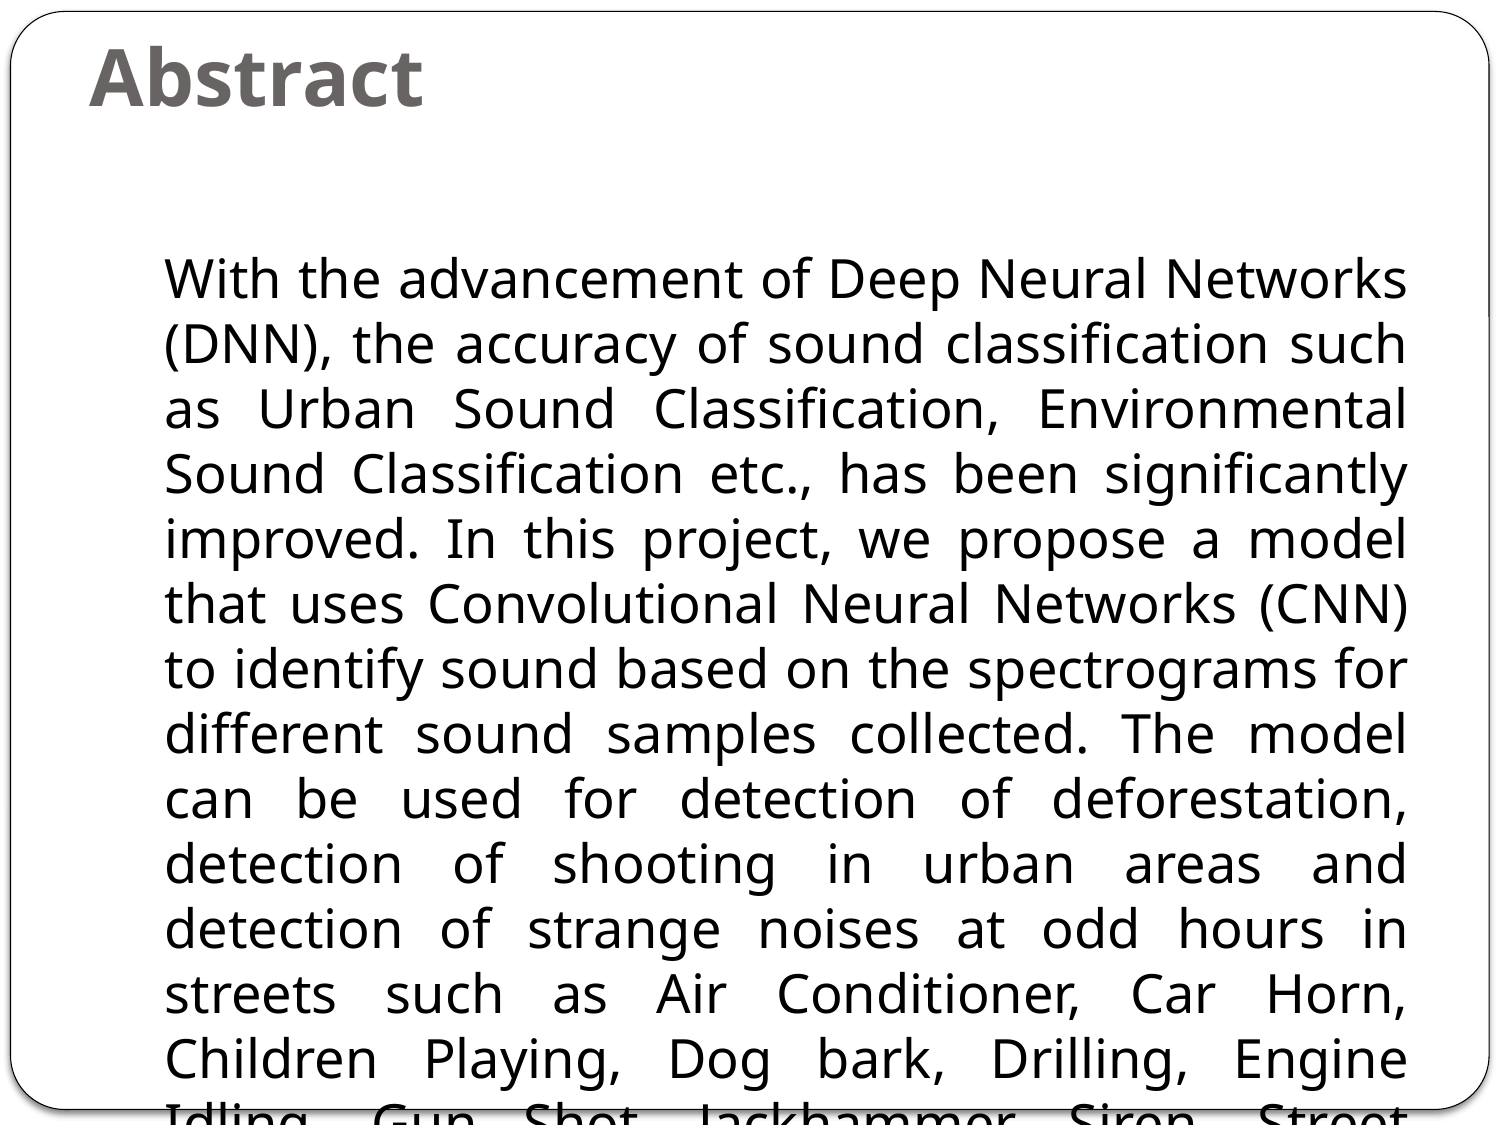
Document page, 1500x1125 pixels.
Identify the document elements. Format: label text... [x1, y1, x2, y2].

title Abstract [75, 19, 1425, 138]
list With the advancement of Deep Neural Networks (DNN), the accuracy of sound classification such as Urban Sound Classification, Environmental Sound Classification etc., has been significantly improved. In this project, we propose a model that uses Convolutional Neural Networks (CNN) to identify sound based on the spectrograms for different sound samples collected. The model can be used for detection of deforestation, detection of shooting in urban areas and detection of strange noises at odd hours in streets such as Air Conditioner, Car Horn, Children Playing, Dog bark, Drilling, Engine Idling, Gun Shot, Jackhammer, Siren, Street Music etc., [150, 237, 1425, 988]
